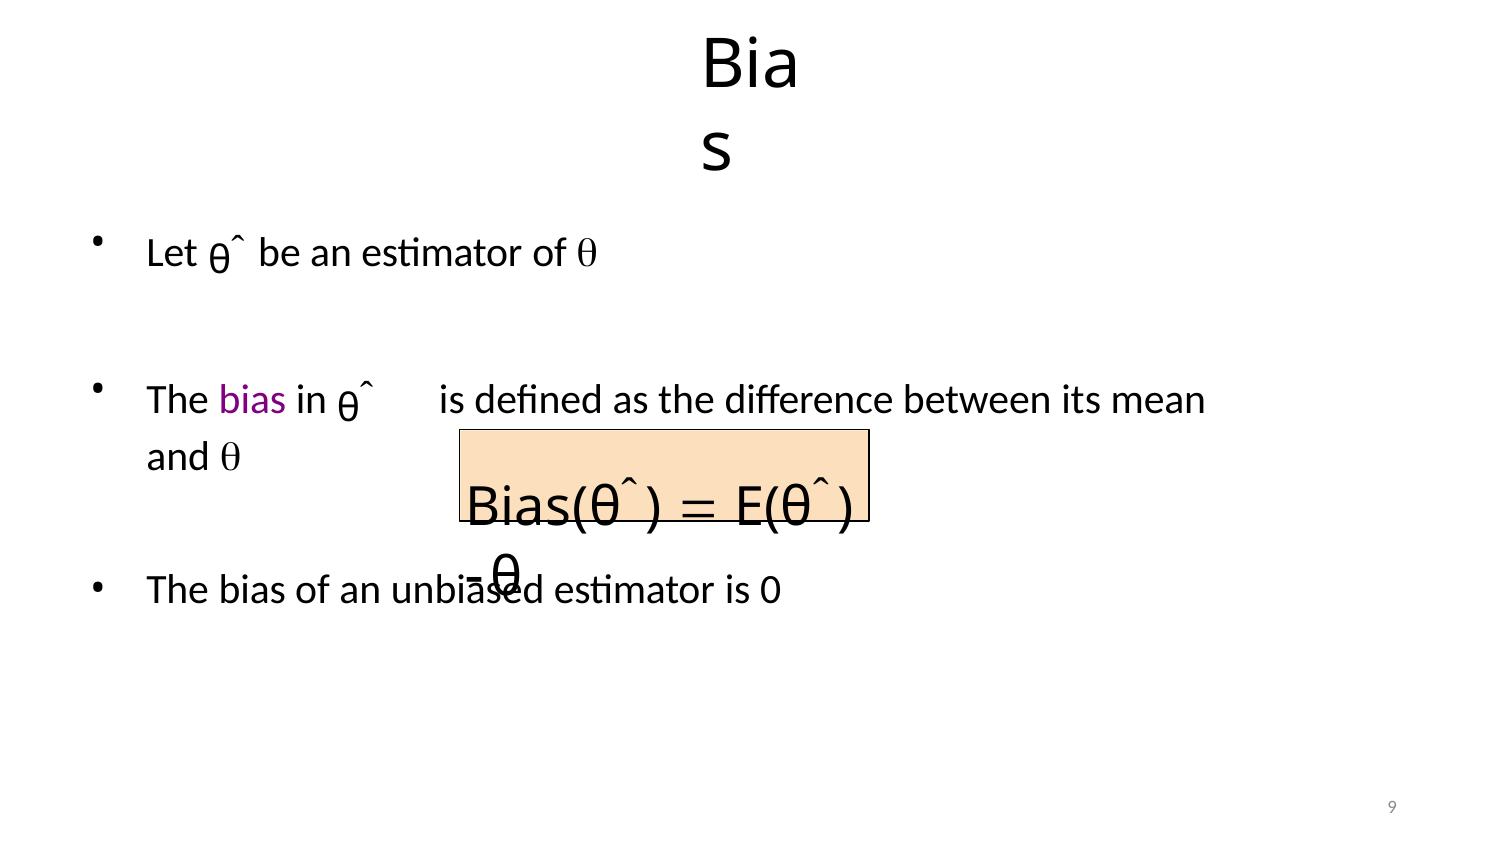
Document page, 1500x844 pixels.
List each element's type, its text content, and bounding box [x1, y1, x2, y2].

text_box [459, 429, 870, 521]
title Bias [698, 16, 802, 184]
text_box The bias of an unbiased estimator is 0 [87, 559, 787, 612]
slide_number 9 [1059, 559, 1397, 844]
text_box Bias(θˆ)  E(θˆ) θ [460, 521, 869, 607]
text_box Let θˆ be an estimator of  The bias in θˆ is defined as the difference between its mean and  [81, 196, 1261, 479]
